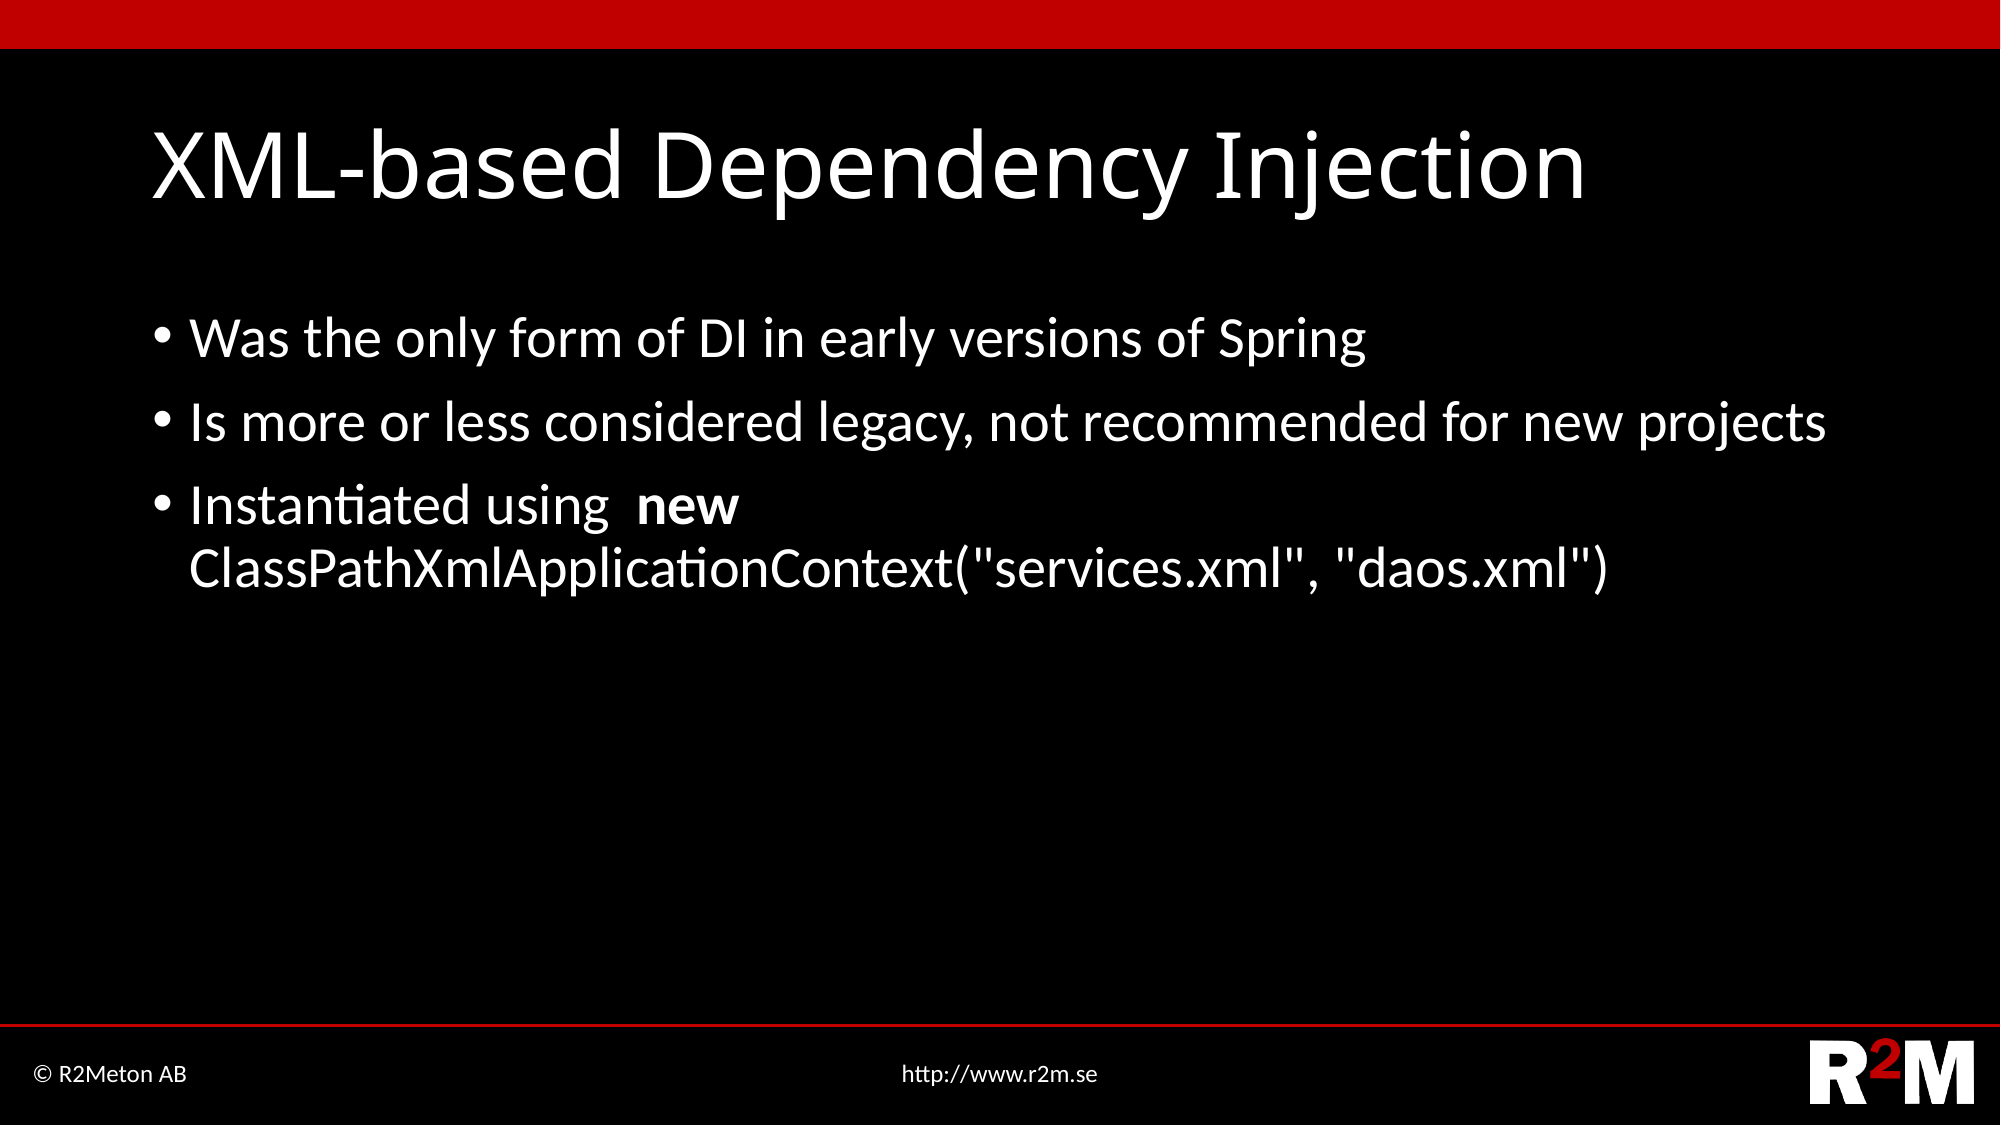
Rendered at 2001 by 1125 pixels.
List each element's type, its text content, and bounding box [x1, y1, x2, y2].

picture [1810, 1038, 1974, 1104]
list Was the only form of DI in early versions of Spring Is more or less considered legacy, not recommended for new projects Instantiated using new ClassPathXmlApplicationContext("services.xml", "daos.xml") [137, 299, 1863, 1014]
slide_number © R2Meton AB [17, 1042, 468, 1103]
title XML-based Dependency Injection [137, 59, 1863, 278]
footer http://www.r2m.se [662, 1042, 1338, 1103]
